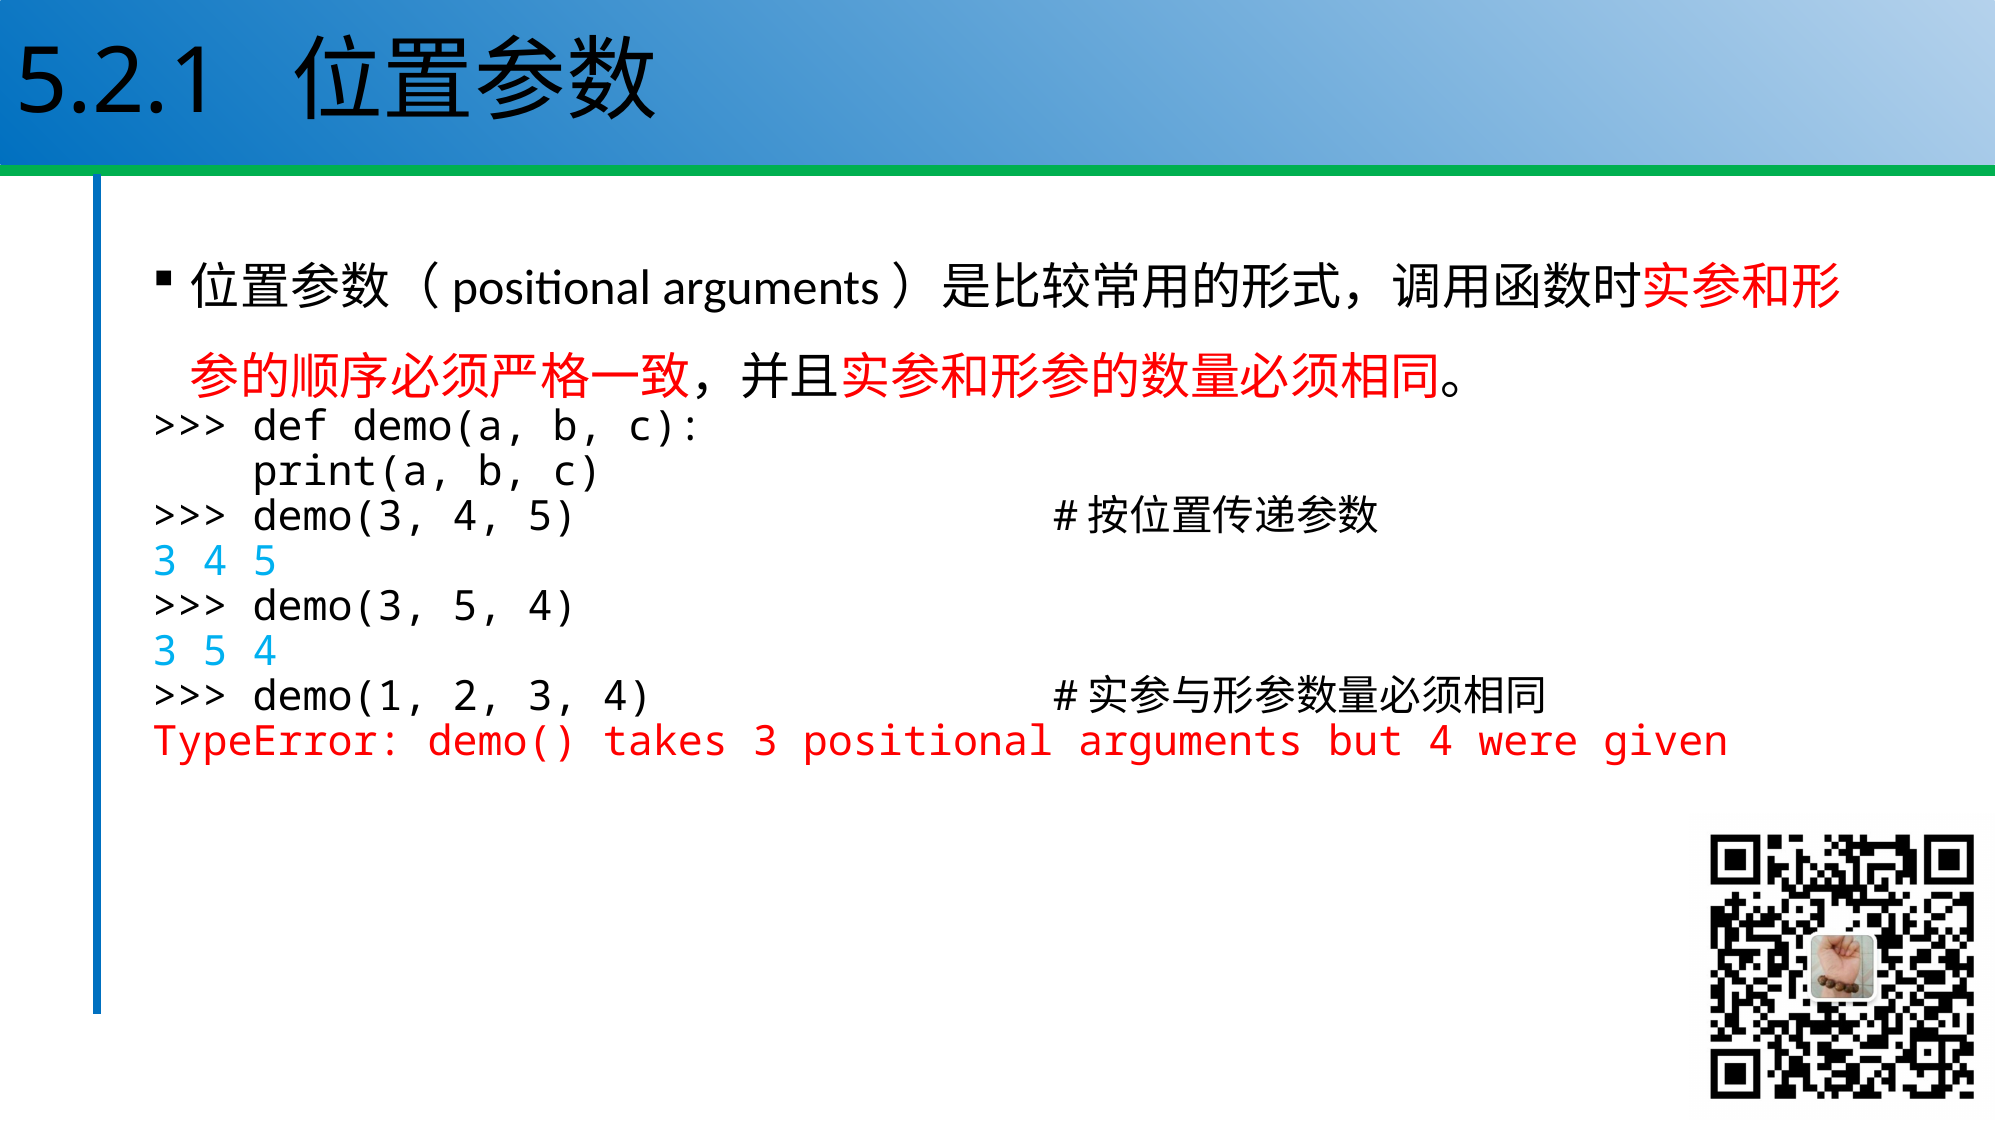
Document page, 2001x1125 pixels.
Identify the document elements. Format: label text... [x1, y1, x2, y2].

slide_number [1412, 1042, 1863, 1103]
list 位置参数（positional arguments）是比较常用的形式，调用函数时实参和形参的顺序必须严格一致，并且实参和形参的数量必须相同。 >>> def demo(a, b, c): print(a, b, c) >>> demo(3, 4, 5) #按位置传递参数 3 4 5 >>> demo(3, 5, 4) 3 5 4 >>> demo(1, 2, 3, 4) #实参与形参数量必须相同 TypeError: demo() takes 3 positional arguments but 4 were given [137, 216, 1863, 978]
title 5.2.1 位置参数 [0, 0, 1995, 165]
picture [1689, 813, 1995, 1120]
